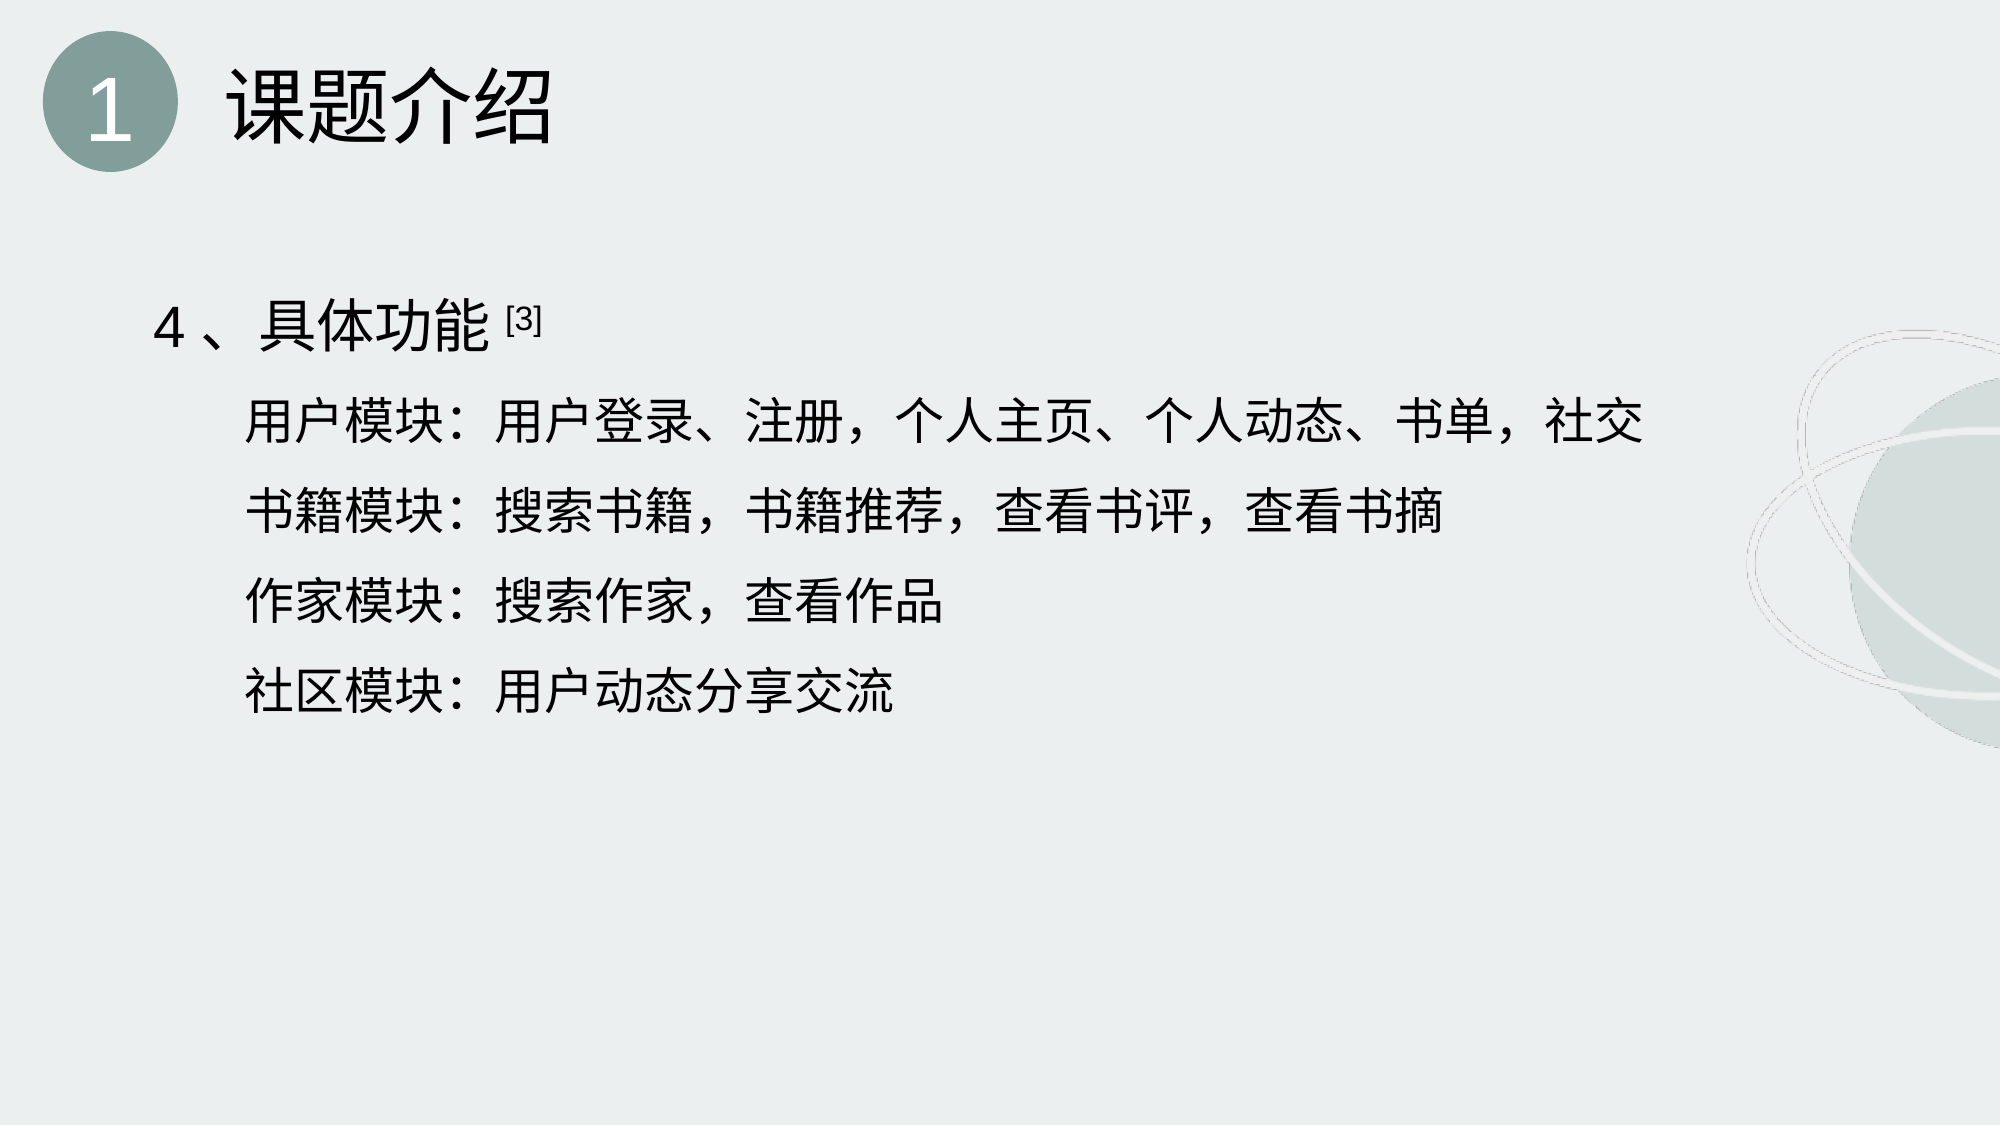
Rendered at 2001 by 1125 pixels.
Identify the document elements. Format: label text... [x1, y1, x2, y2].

text_box [90, 170, 130, 174]
text_box 1 [32, 39, 188, 170]
text_box [77, 30, 144, 39]
picture [1407, 229, 2000, 896]
text_box 课题介绍 [208, 46, 612, 162]
text_box 4、具体功能[3] 用户模块：用户登录、注册，个人主页、个人动态、书单，社交 书籍模块：搜索书籍，书籍推荐，查看书评，查看书摘 作家模块：搜索作家，查看作品 社区模块：用户动态分享交流 [138, 247, 1748, 727]
